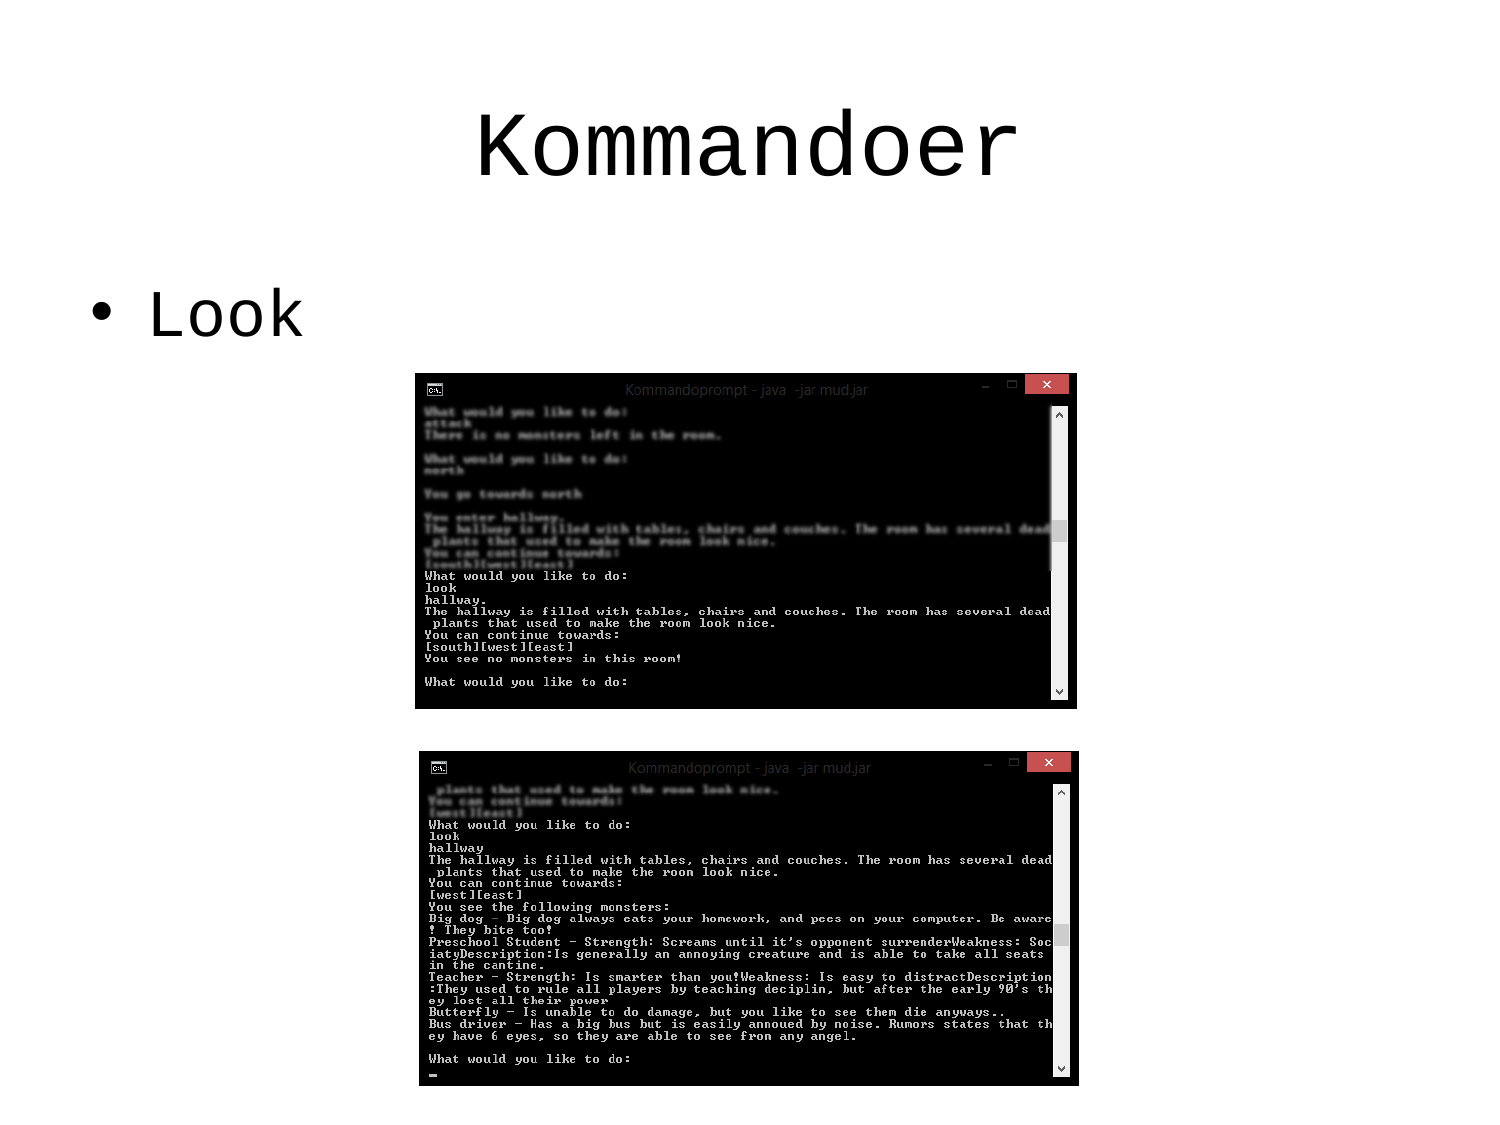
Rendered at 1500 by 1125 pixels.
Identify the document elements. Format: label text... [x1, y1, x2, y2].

picture [418, 751, 1079, 1086]
picture [415, 373, 1078, 709]
list Look [75, 262, 1425, 1125]
title Kommandoer [75, 45, 1425, 233]
